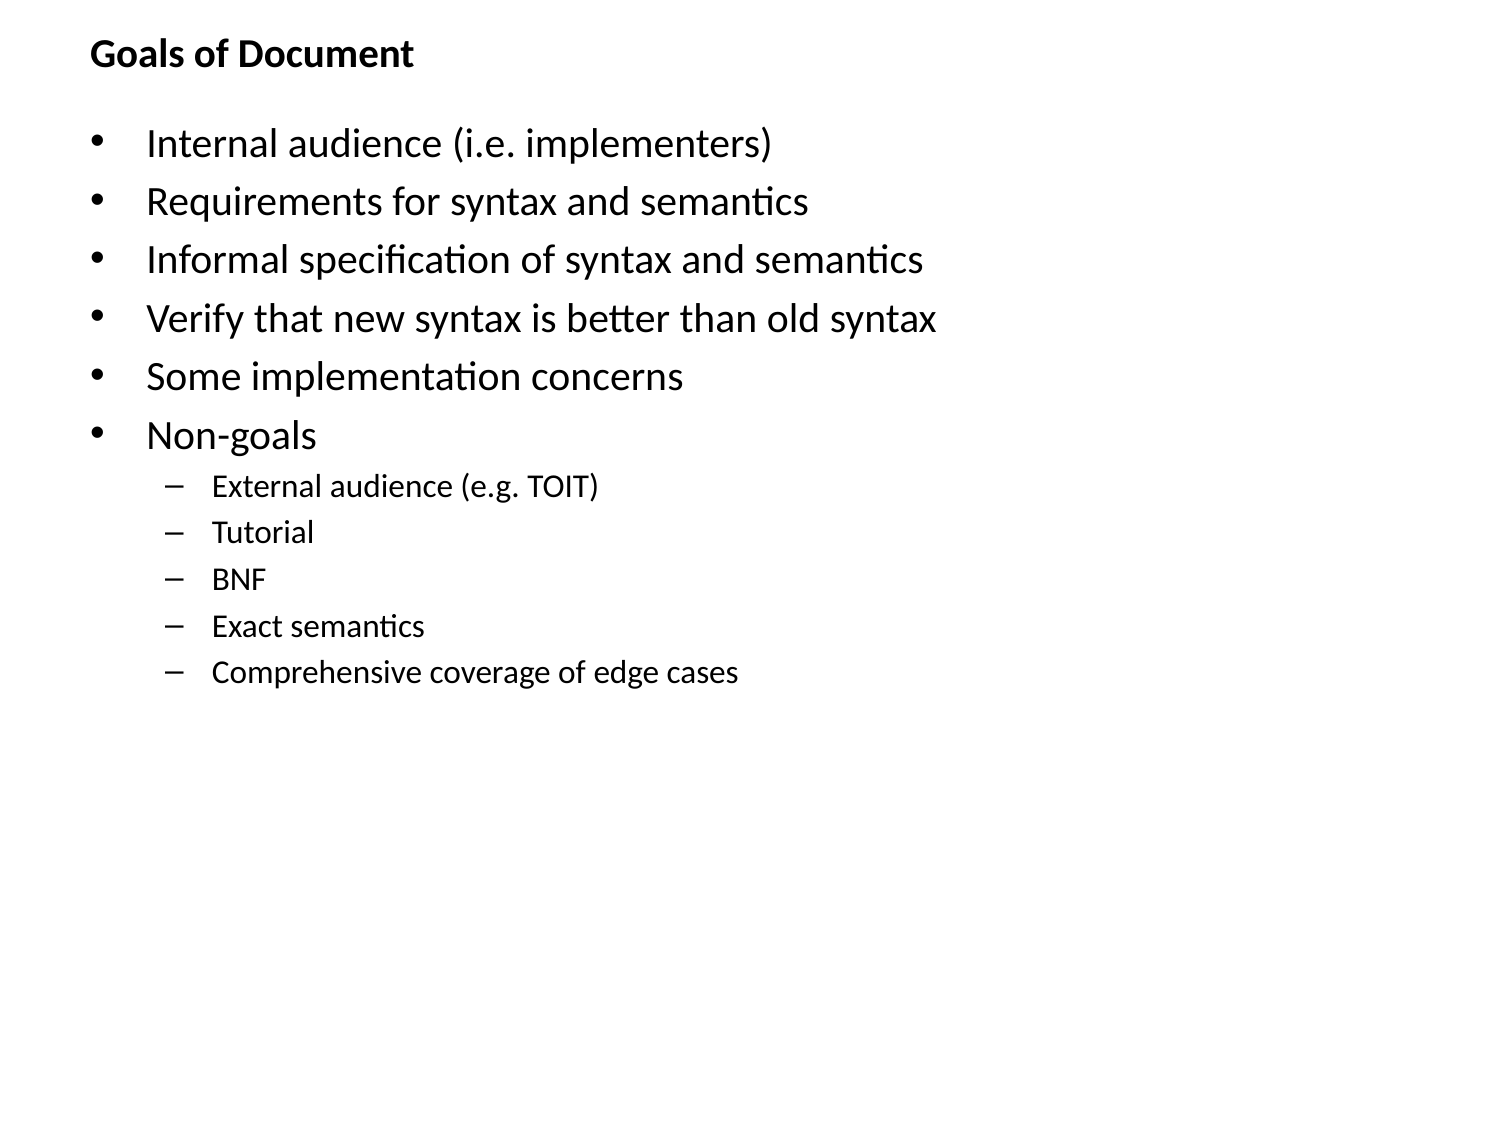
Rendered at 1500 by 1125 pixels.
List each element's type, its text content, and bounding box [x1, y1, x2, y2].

title Goals of Document [75, 19, 1425, 84]
list Internal audience (i.e. implementers) Requirements for syntax and semantics Informal specification of syntax and semantics Verify that new syntax is better than old syntax Some implementation concerns Non-goals External audience (e.g. TOIT) Tutorial BNF Exact semantics Comprehensive coverage of edge cases [75, 107, 1425, 1005]
